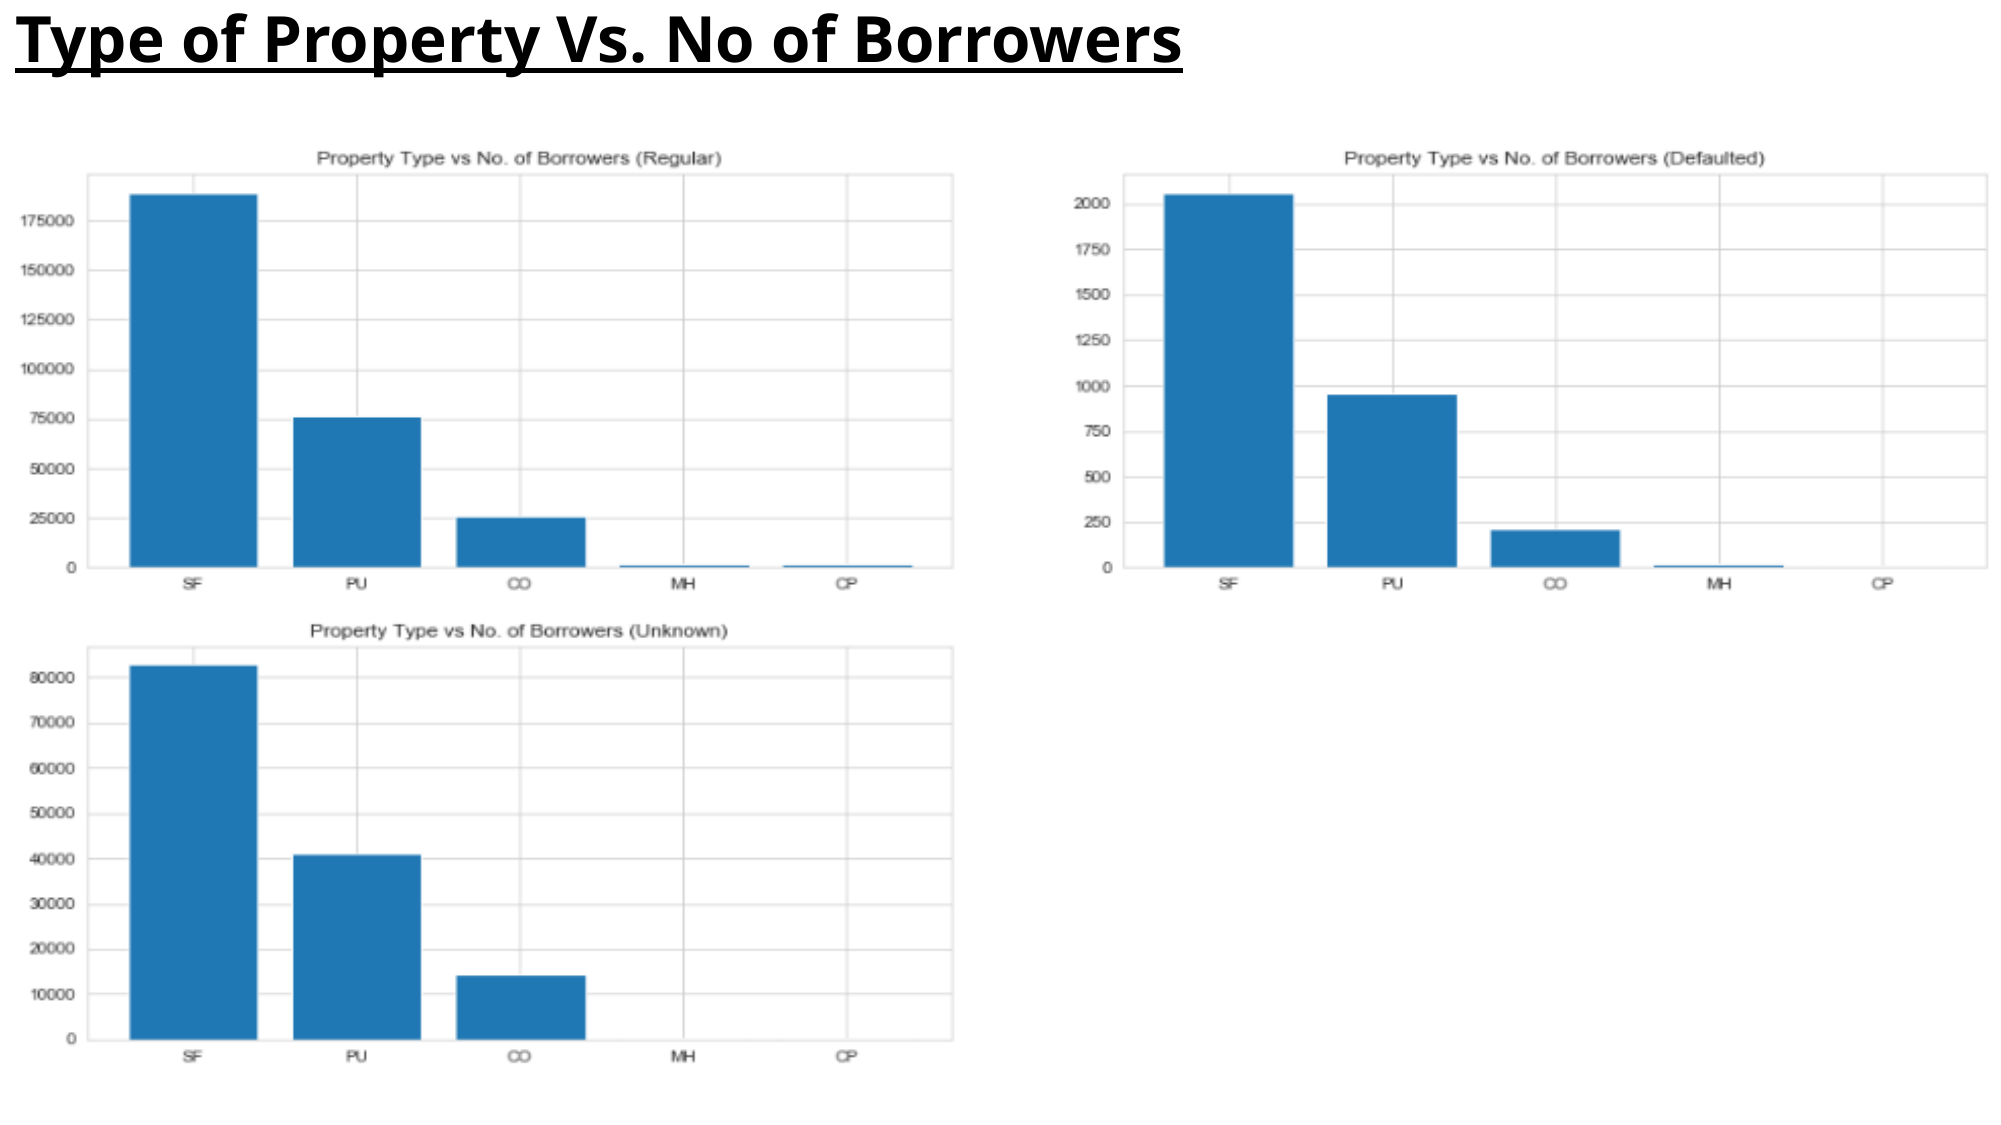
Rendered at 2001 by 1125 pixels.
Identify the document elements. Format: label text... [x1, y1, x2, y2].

title Type of Property Vs. No of Borrowers [0, 0, 1374, 85]
picture [14, 137, 2000, 1105]
